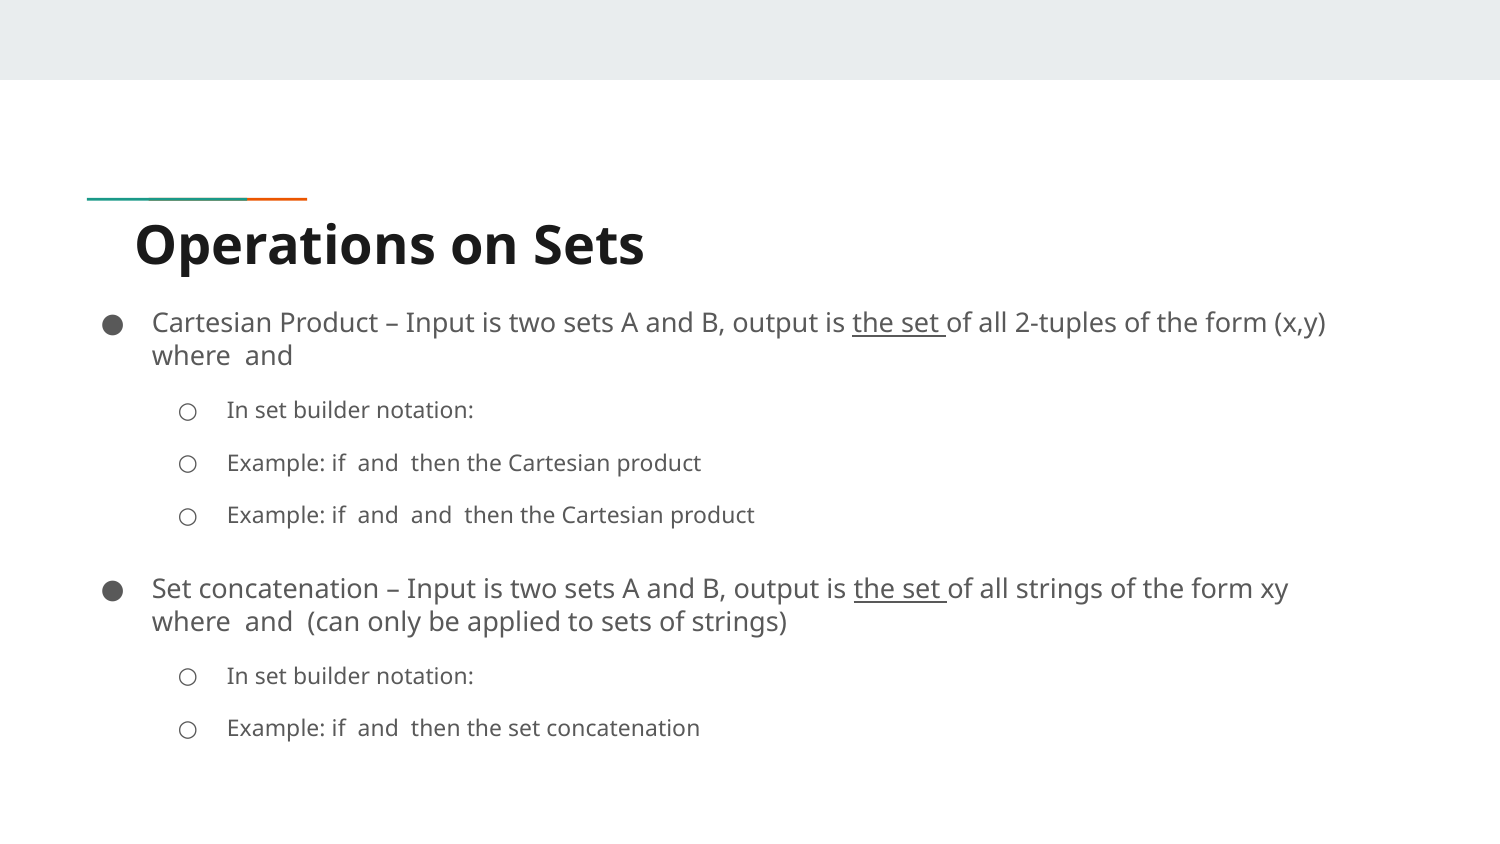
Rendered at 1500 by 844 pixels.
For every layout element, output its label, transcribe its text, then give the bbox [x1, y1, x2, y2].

title Operations on Sets [119, 195, 1381, 284]
